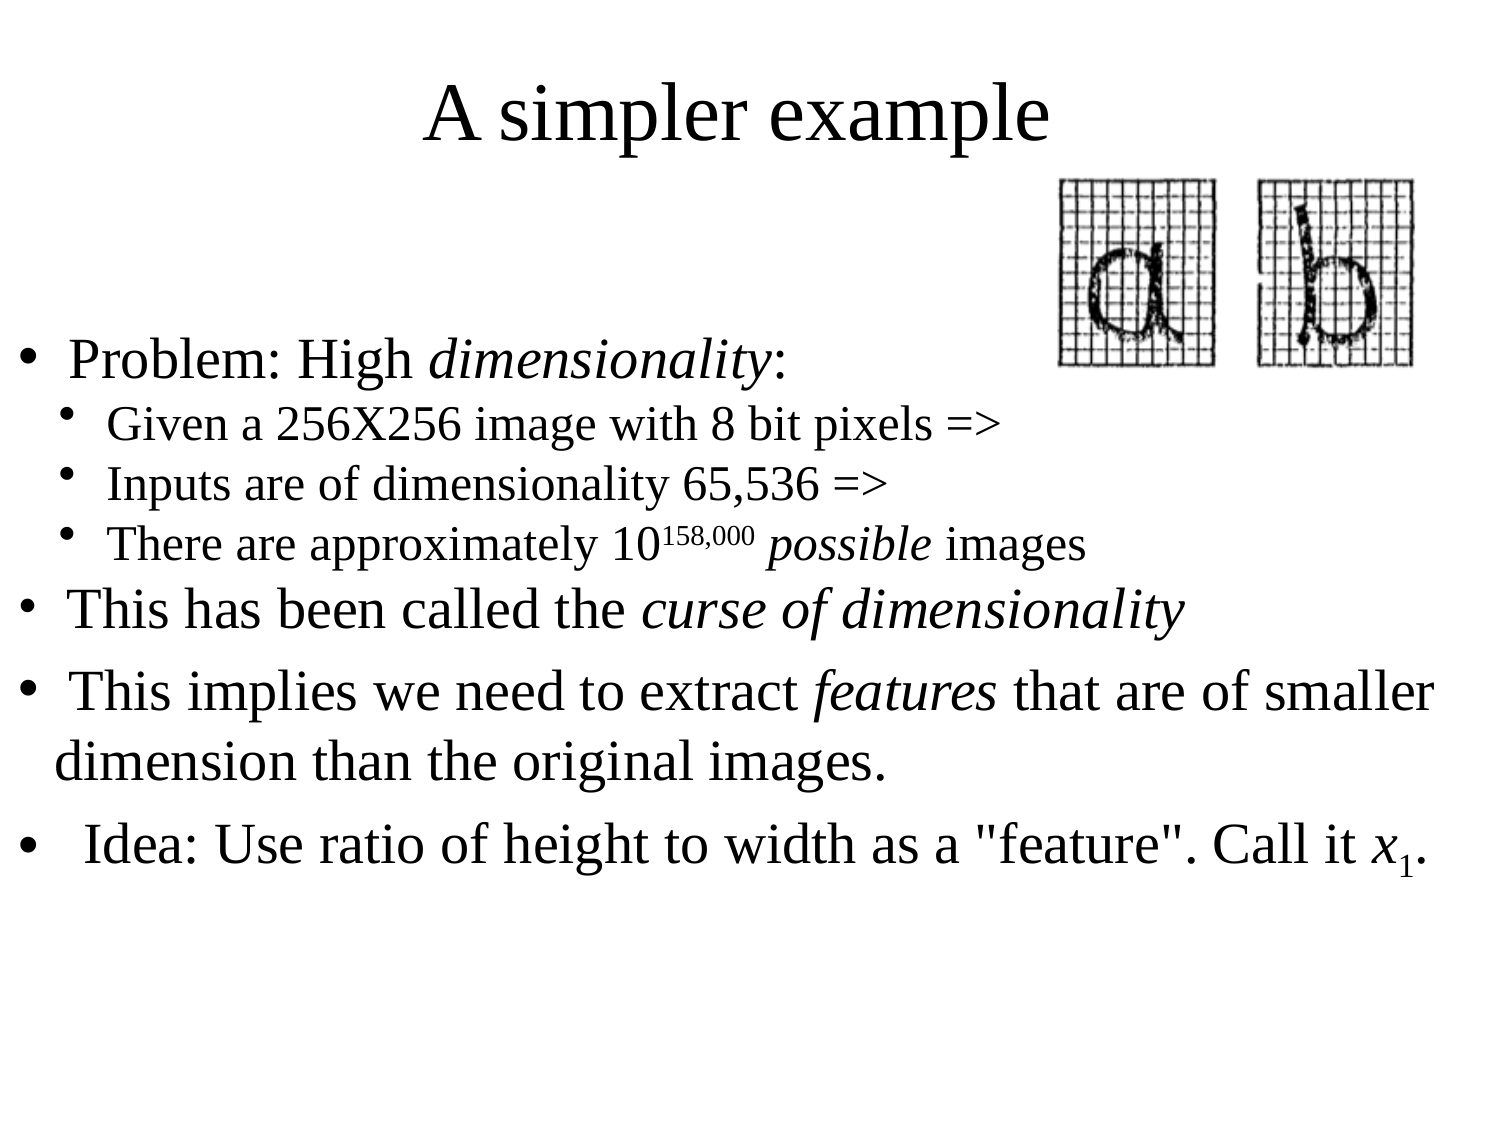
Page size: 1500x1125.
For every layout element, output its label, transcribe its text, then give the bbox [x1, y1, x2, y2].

text_box Problem: High dimensionality: Given a 256X256 image with 8 bit pixels => Inputs are of dimensionality 65,536 => There are approximately 10158,000 possible images This has been called the curse of dimensionality This implies we need to extract features that are of smaller dimension than the original images. Idea: Use ratio of height to width as a "feature". Call it x1. [4, 312, 1500, 892]
text_box A simpler example [87, 50, 1388, 165]
picture [1024, 149, 1455, 395]
